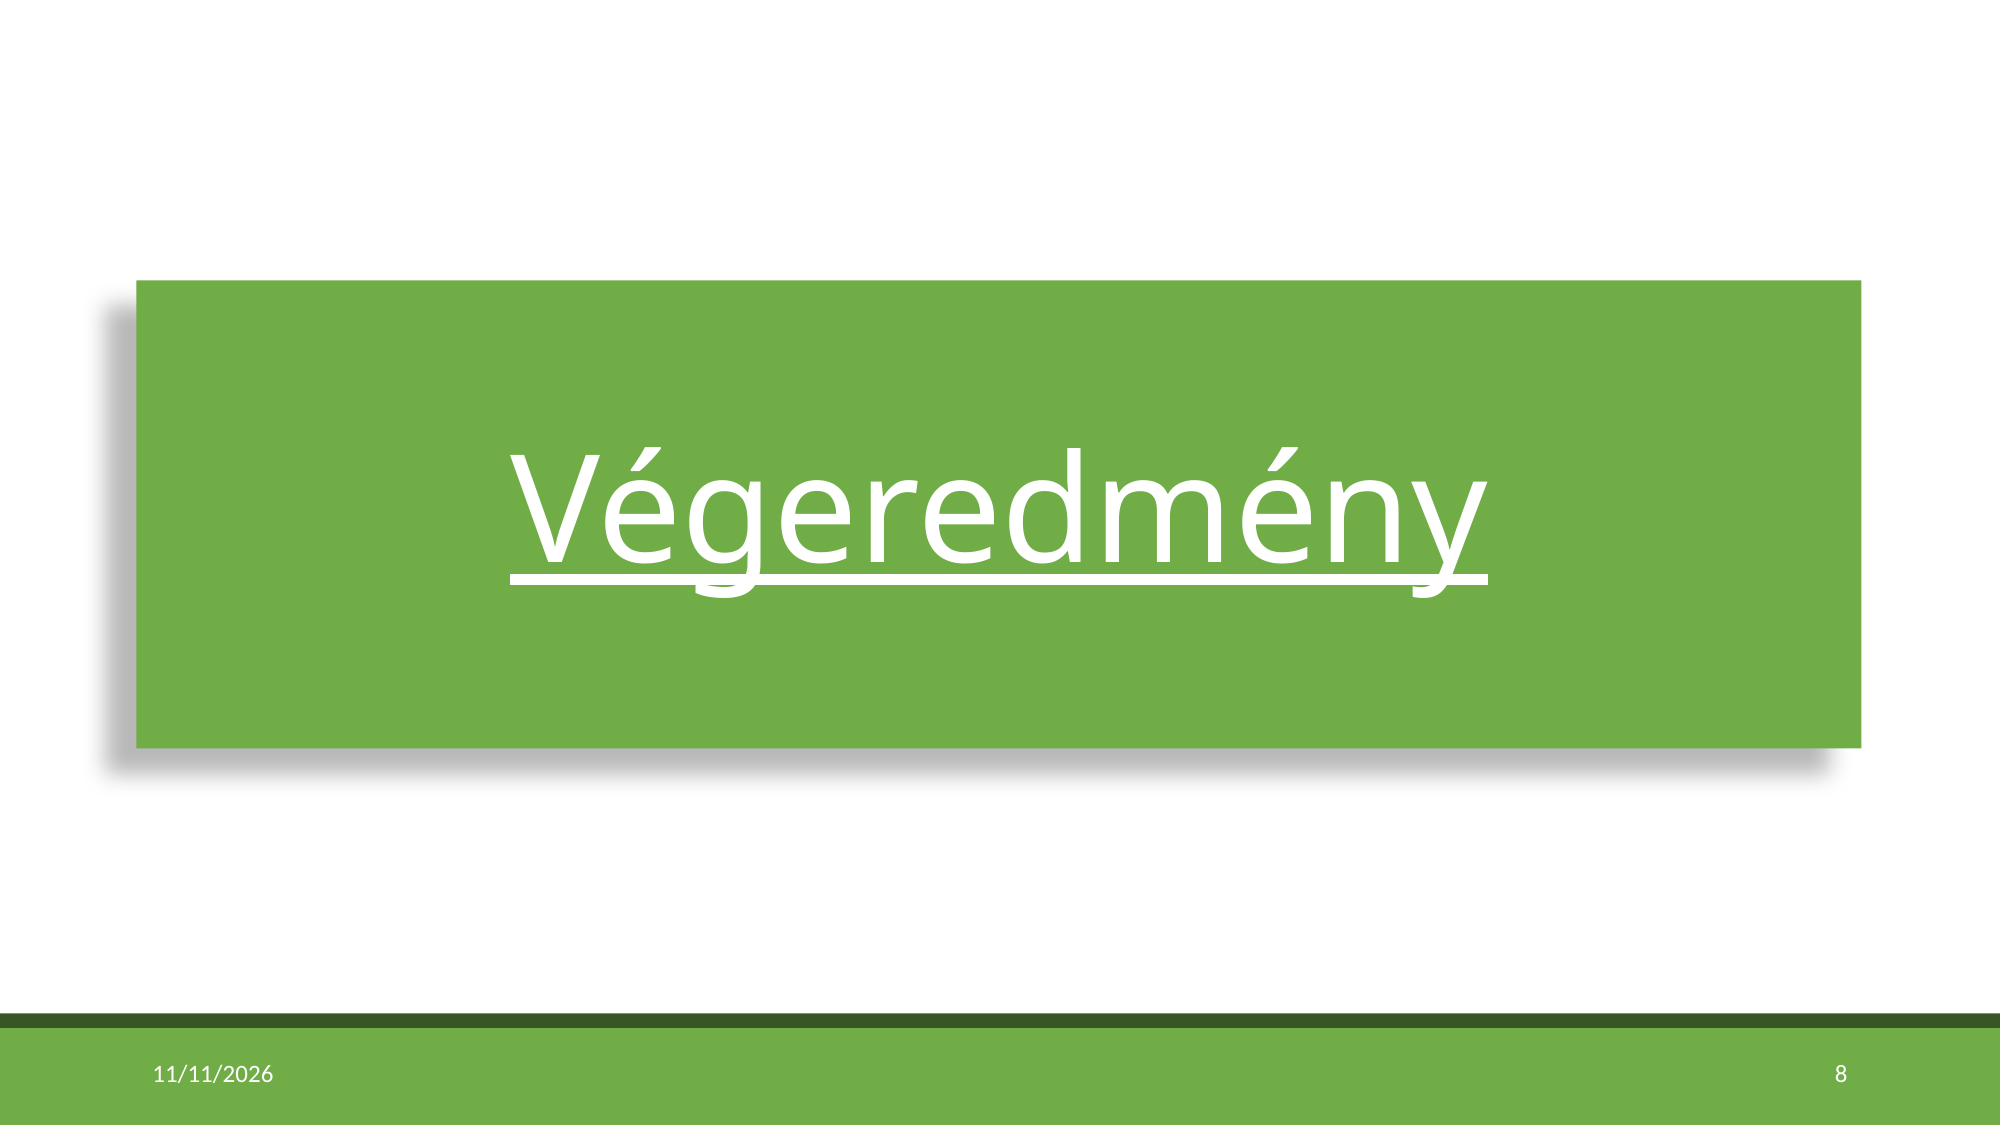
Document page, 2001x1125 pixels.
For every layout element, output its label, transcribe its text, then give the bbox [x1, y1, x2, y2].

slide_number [137, 1042, 588, 1103]
title Végeredmény [136, 280, 1862, 749]
slide_number 8 [1412, 1042, 1863, 1103]
